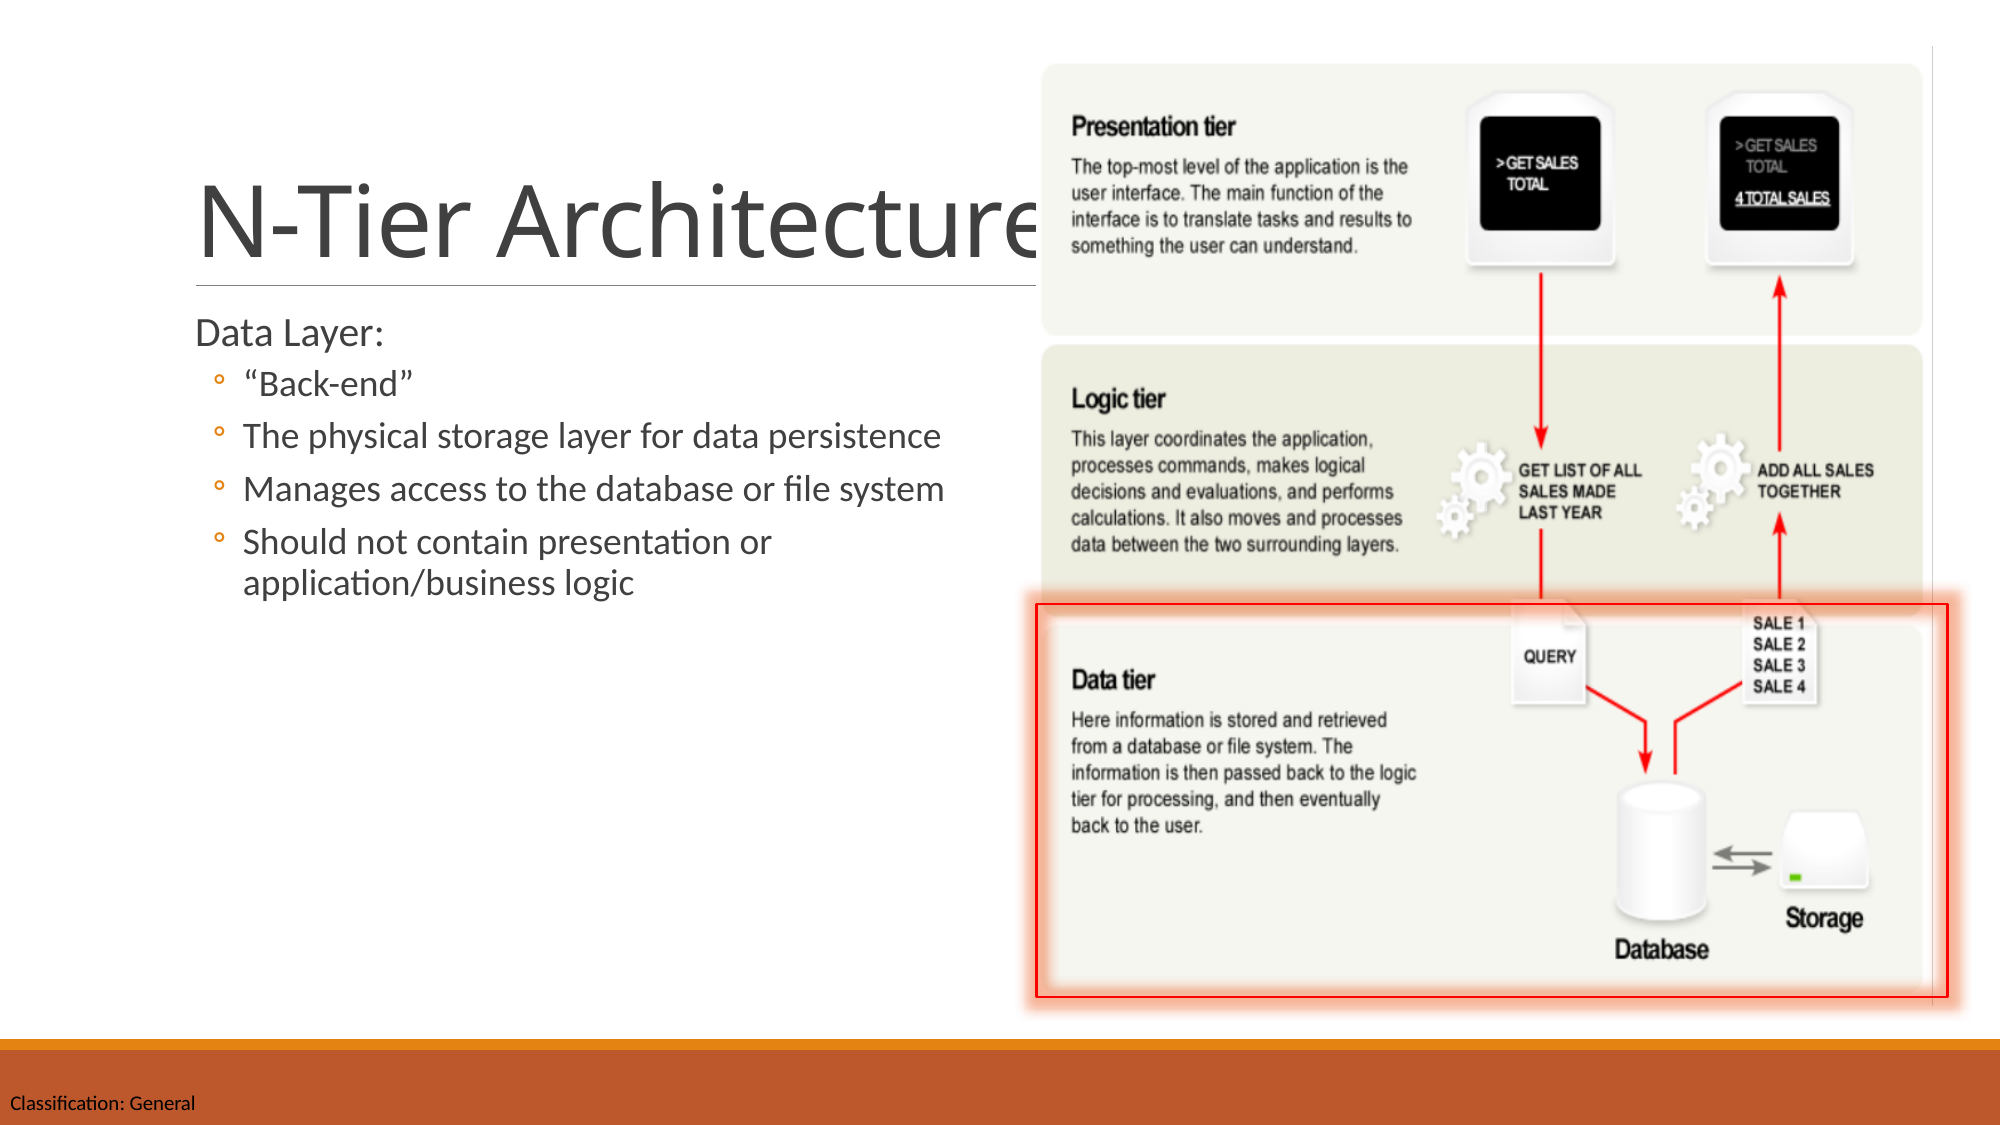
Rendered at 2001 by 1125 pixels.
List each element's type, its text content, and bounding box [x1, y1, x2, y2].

text_box [1943, 603, 1949, 998]
list Data Layer: “Back-end” The physical storage layer for data persistence Manages access to the database or file system Should not contain presentation or application/business logic [180, 302, 1000, 963]
picture [1035, 46, 1935, 1007]
title N-Tier Architecture [180, 47, 1034, 285]
